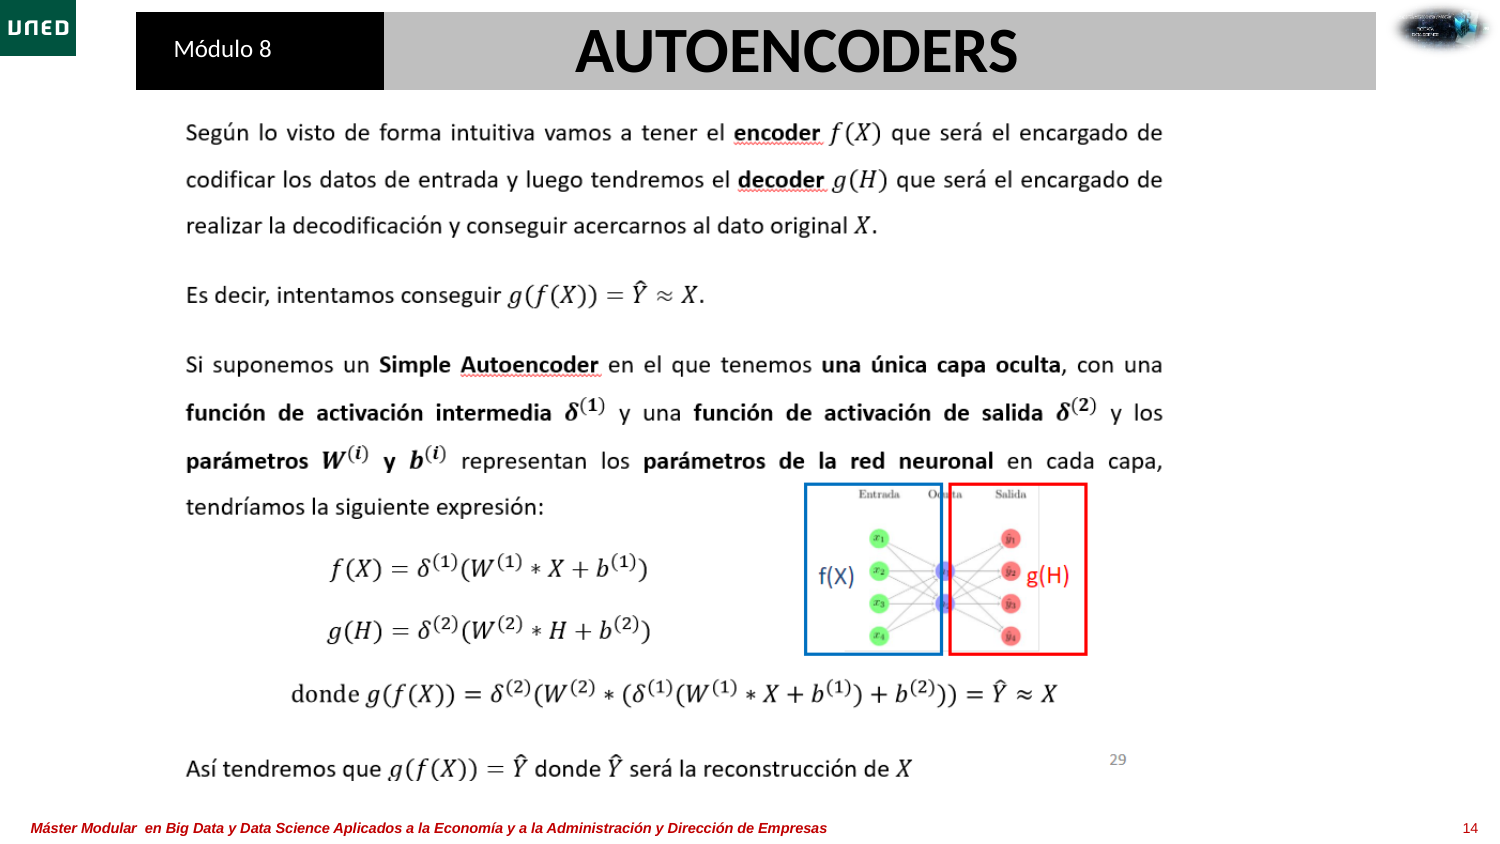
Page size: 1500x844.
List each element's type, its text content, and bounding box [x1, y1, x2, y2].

picture [176, 117, 1170, 782]
picture [1384, 0, 1500, 58]
picture [0, 0, 76, 56]
text_box Autoencoders​ [560, 0, 1298, 80]
